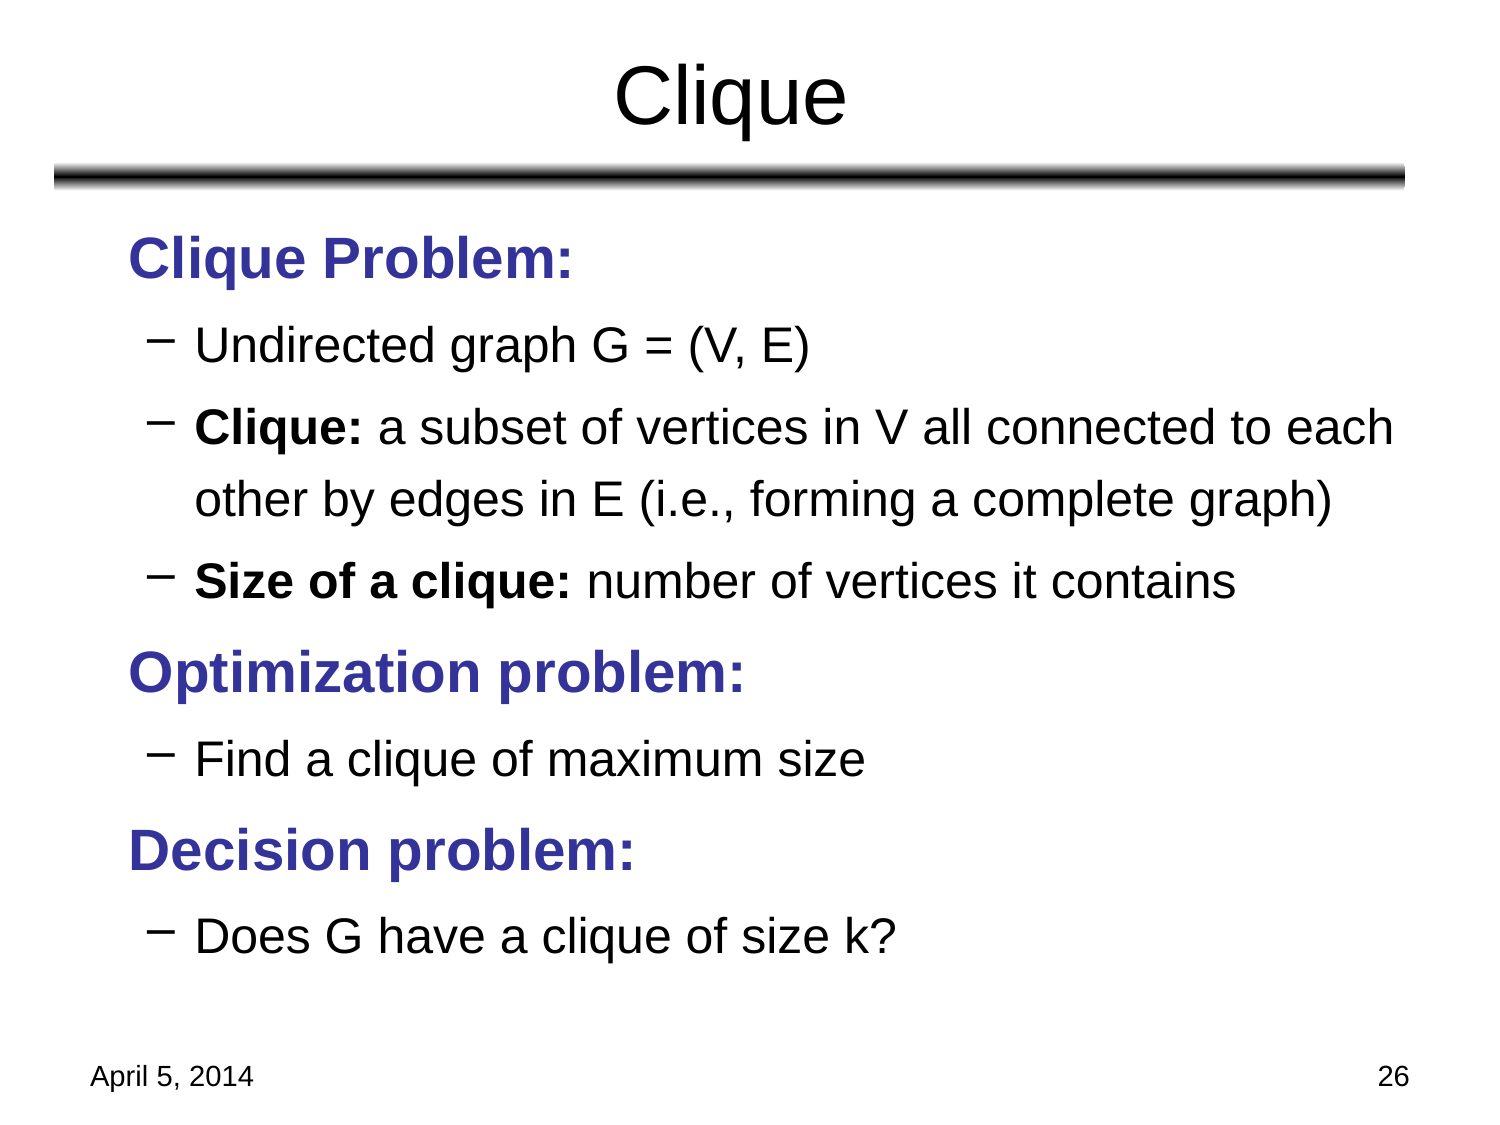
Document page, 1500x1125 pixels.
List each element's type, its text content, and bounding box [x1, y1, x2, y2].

list Clique Problem: Undirected graph G = (V, E) Clique: a subset of vertices in V all connected to each other by edges in E (i.e., forming a complete graph) Size of a clique: number of vertices it contains Optimization problem: Find a clique of maximum size Decision problem: Does G have a clique of size k? [57, 199, 1426, 1032]
slide_number 26 [1074, 1049, 1425, 1103]
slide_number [75, 1049, 425, 1103]
title Clique [55, 16, 1406, 166]
